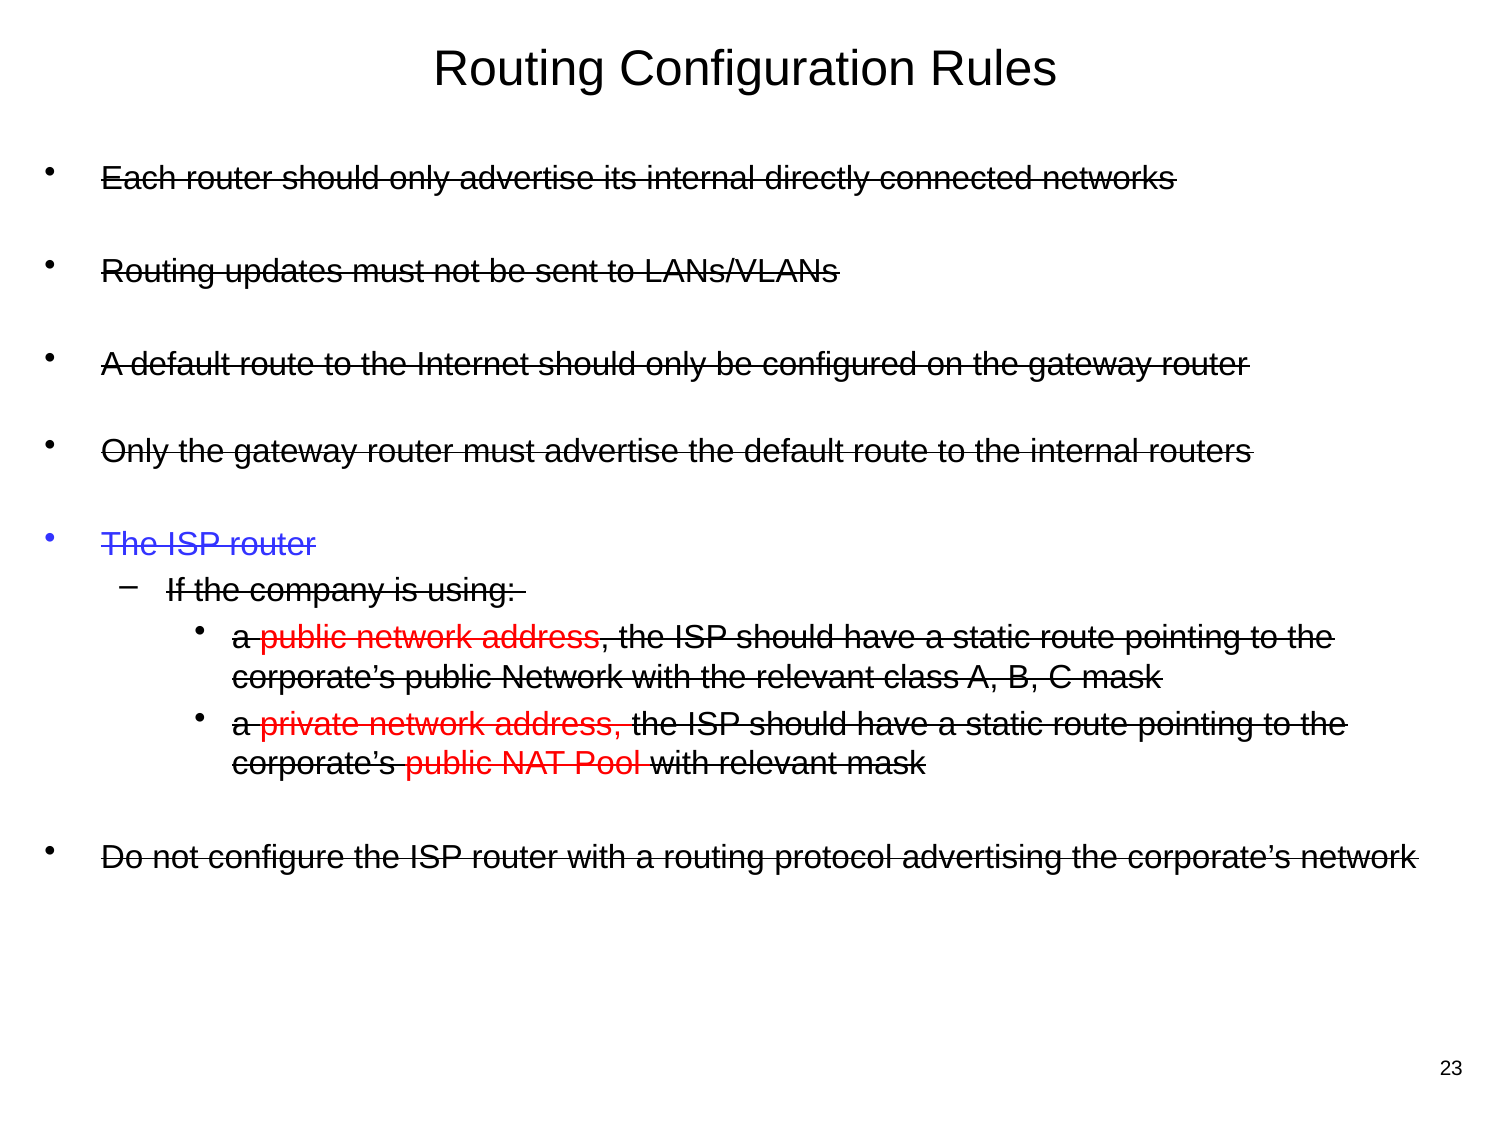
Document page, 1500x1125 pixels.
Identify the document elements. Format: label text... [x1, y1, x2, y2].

slide_number 23 [1422, 1046, 1479, 1095]
title Routing Configuration Rules [70, 23, 1421, 101]
list Each router should only advertise its internal directly connected networks Routing updates must not be sent to LANs/VLANs A default route to the Internet should only be configured on the gateway router Only the gateway router must advertise the default route to the internal routers The ISP router If the company is using: a public network address, the ISP should have a static route pointing to the corporate’s public Network with the relevant class A, B, C mask a private network address, the ISP should have a static route pointing to the corporate’s public NAT Pool with relevant mask Do not configure the ISP router with a routing protocol advertising the corporate’s network [29, 101, 1471, 1047]
